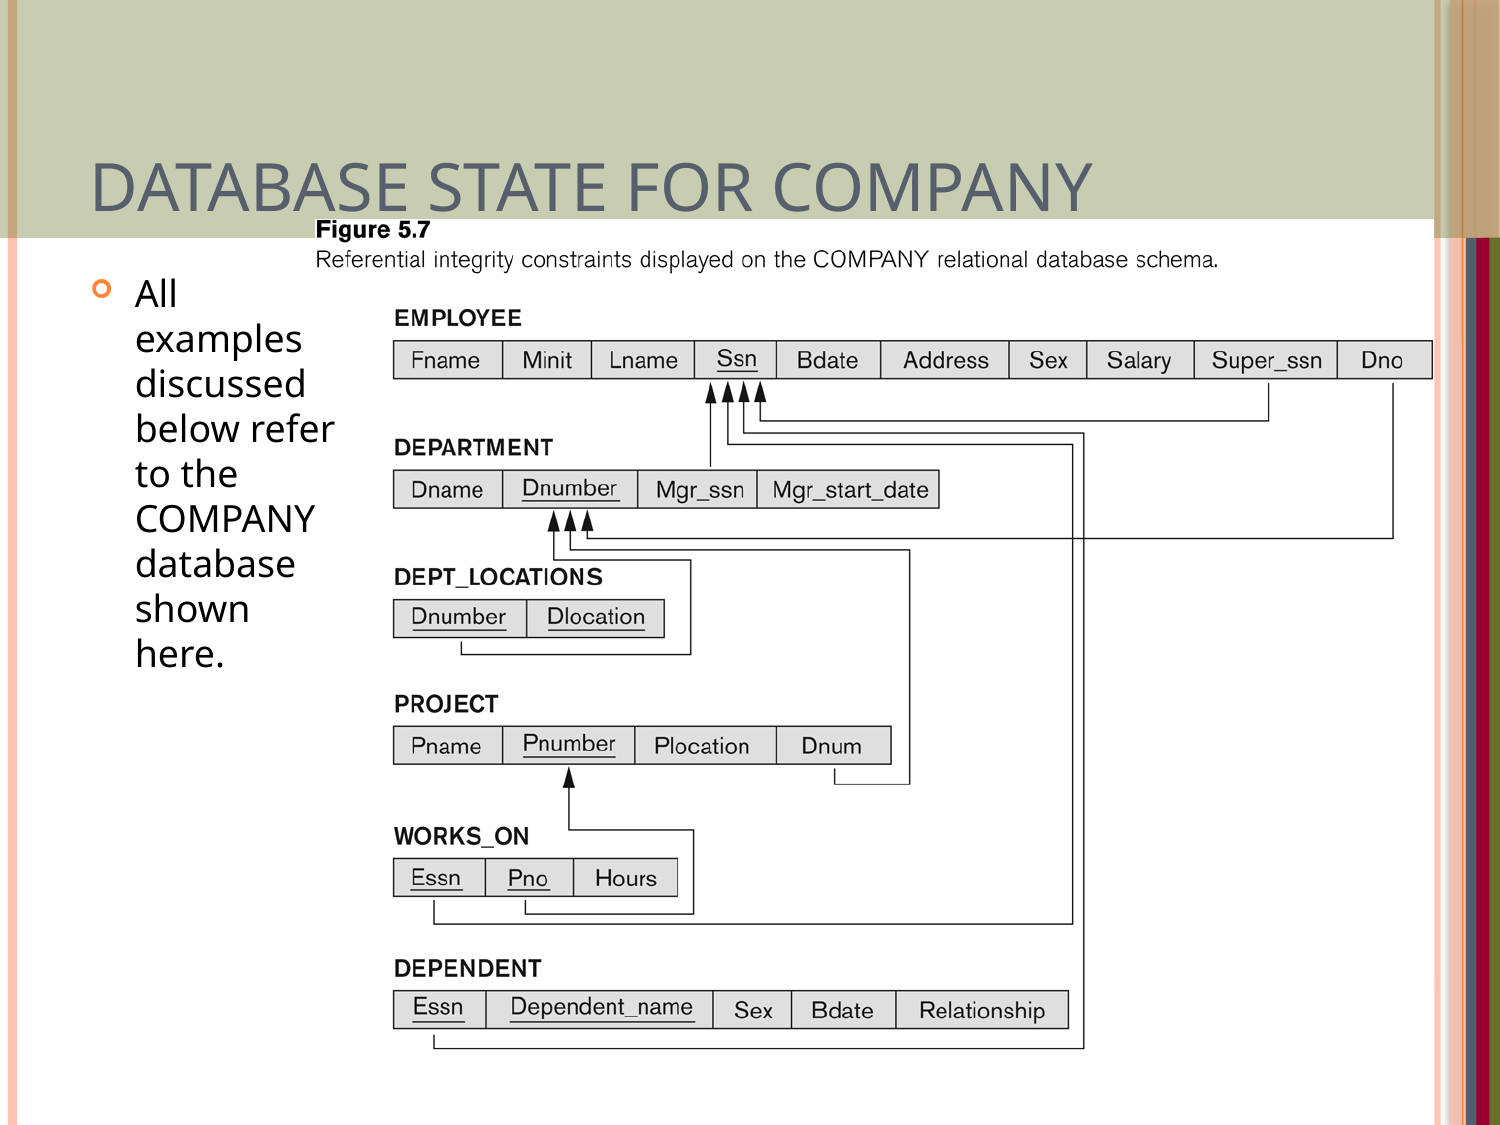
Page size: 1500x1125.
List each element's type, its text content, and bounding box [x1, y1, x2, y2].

title Database State for COMPANY [75, 45, 1300, 233]
list All examples discussed below refer to the COMPANY database shown here. [75, 262, 363, 1062]
picture [314, 218, 1435, 1051]
